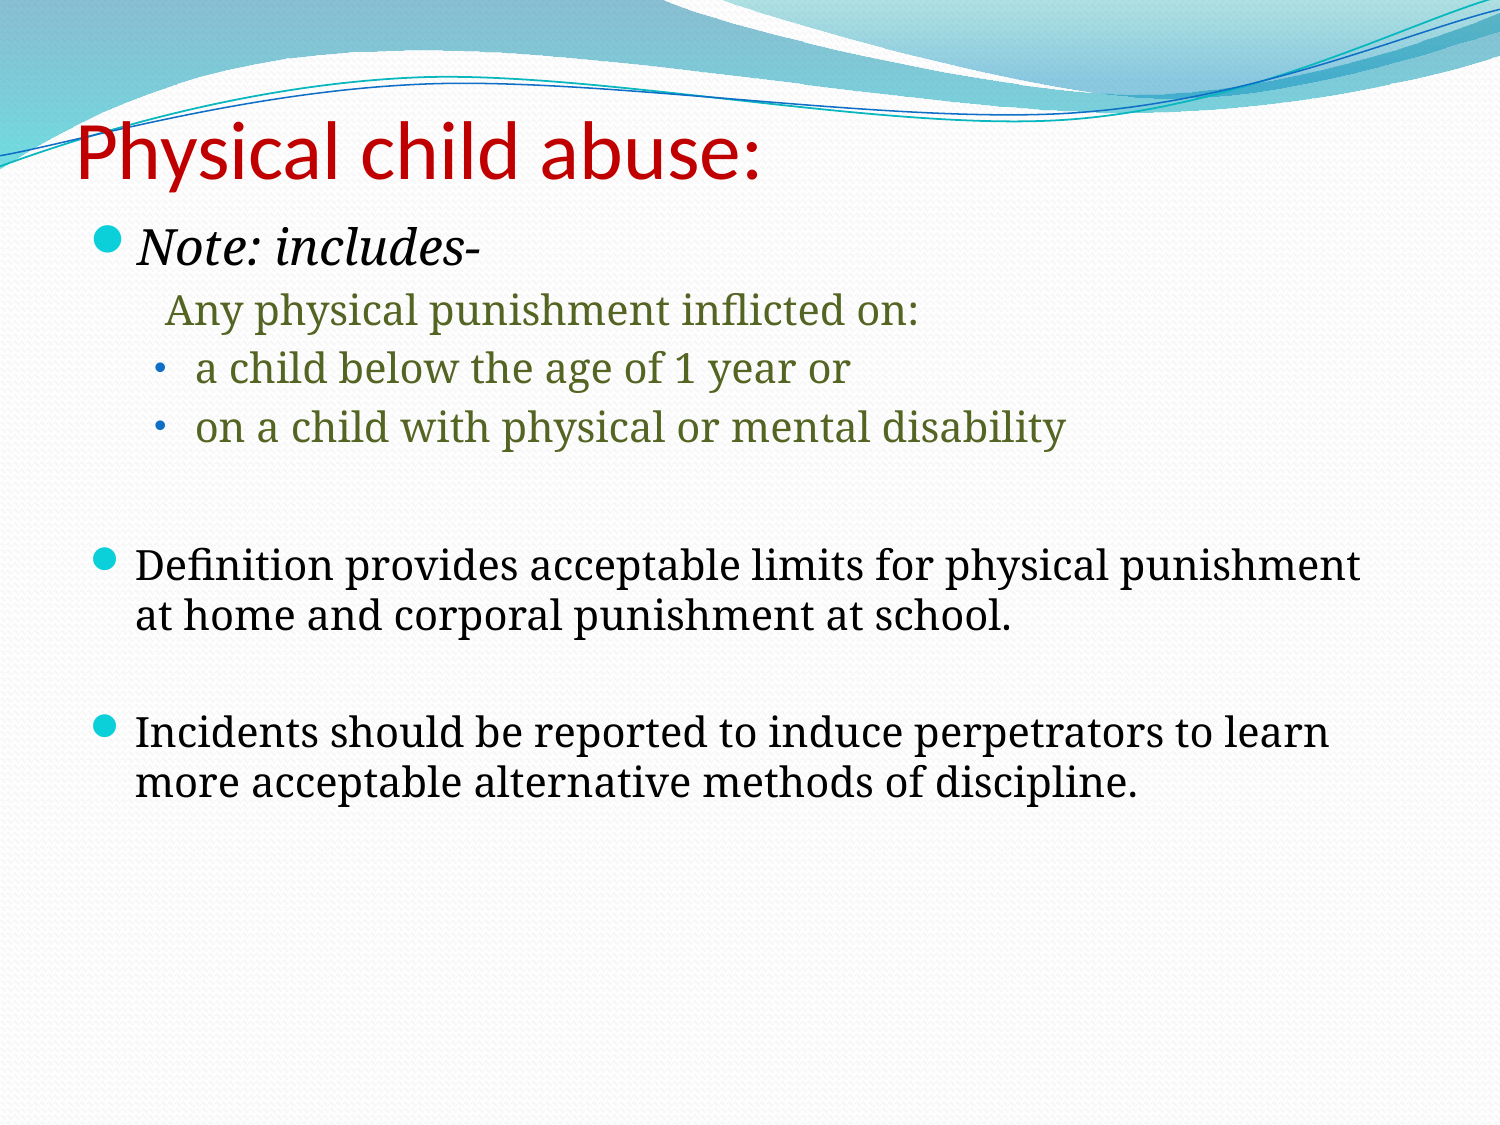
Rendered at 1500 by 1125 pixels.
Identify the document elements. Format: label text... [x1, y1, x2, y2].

title Physical child abuse: [75, 45, 1425, 197]
list Note: includes- Any physical punishment inflicted on: a child below the age of 1 year or on a child with physical or mental disability Definition provides acceptable limits for physical punishment at home and corporal punishment at school. Incidents should be reported to induce perpetrators to learn more acceptable alternative methods of discipline. [75, 208, 1425, 1005]
